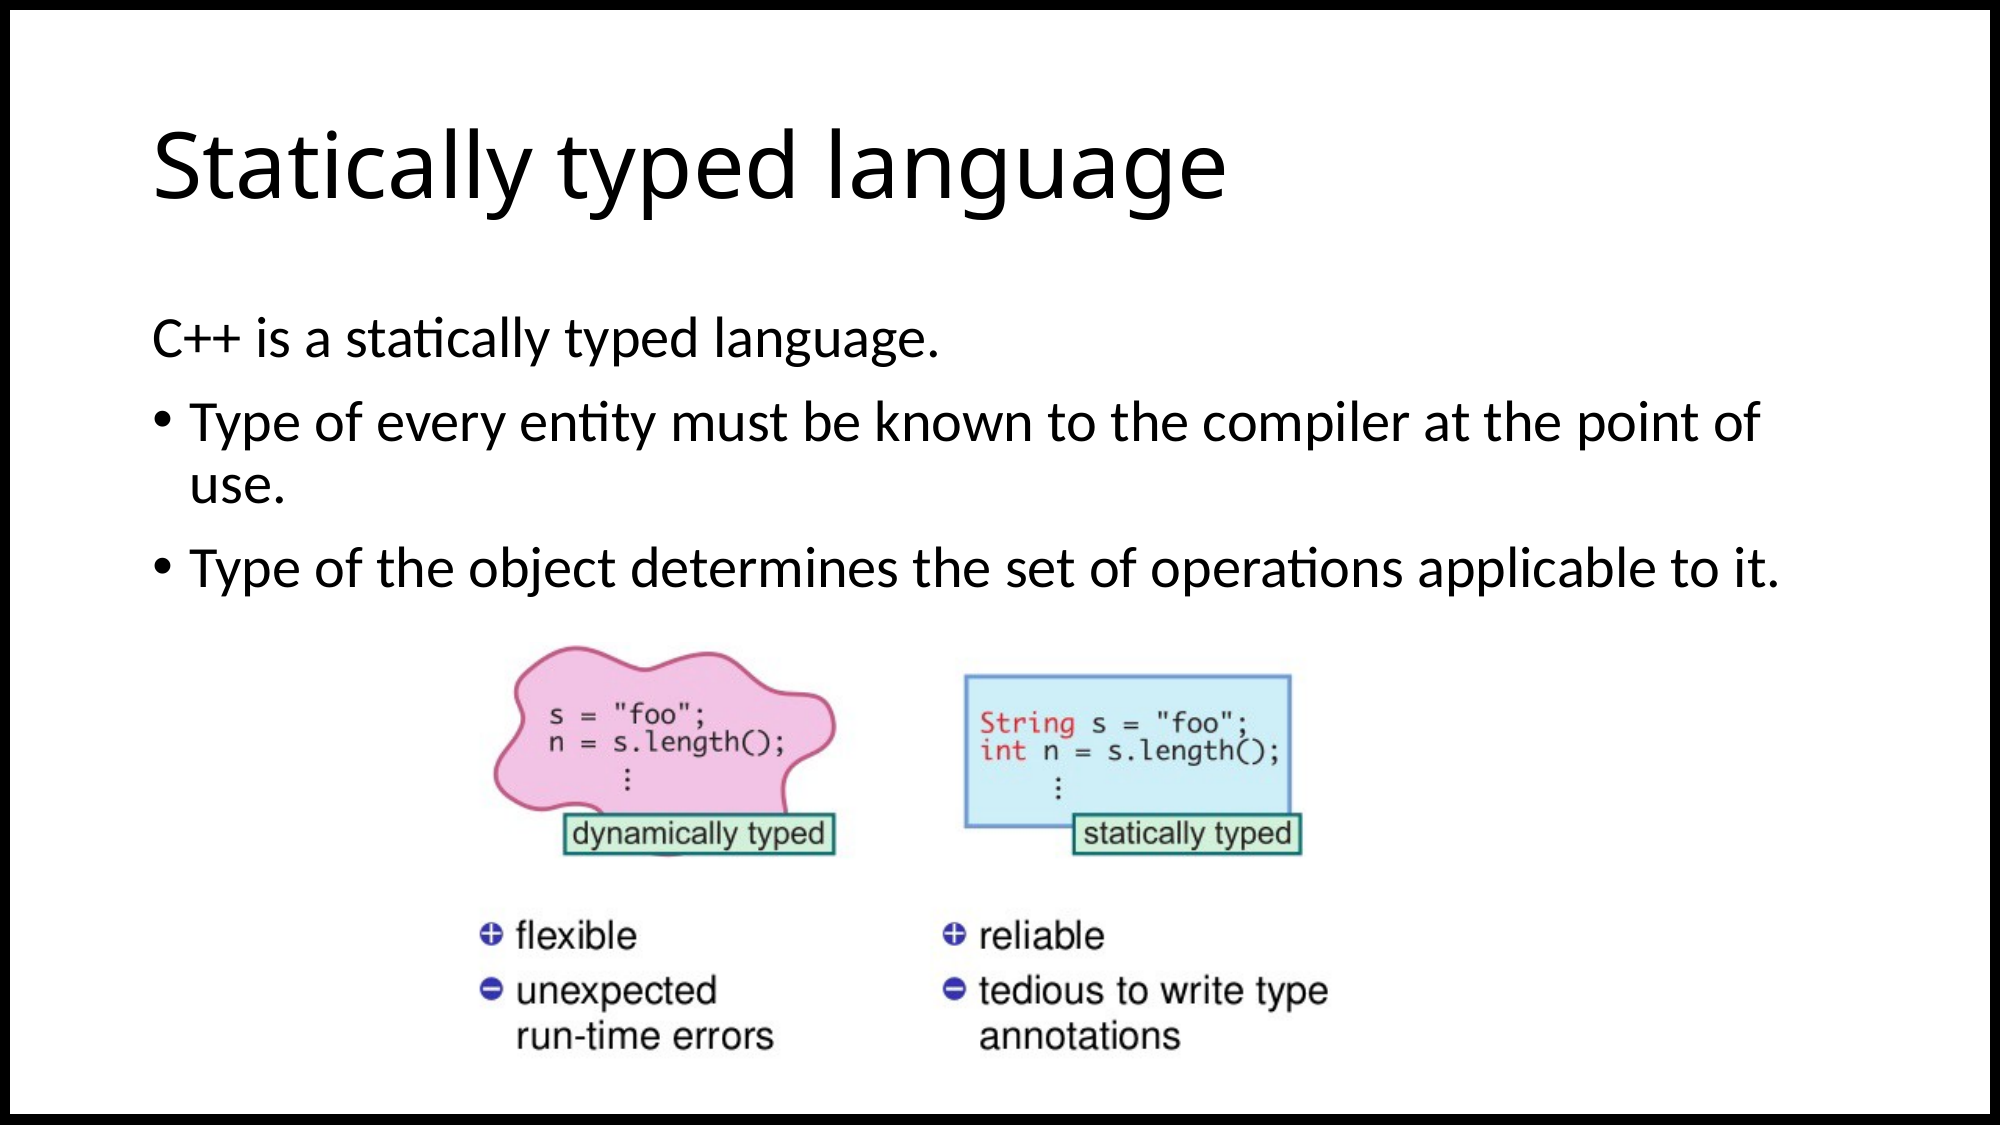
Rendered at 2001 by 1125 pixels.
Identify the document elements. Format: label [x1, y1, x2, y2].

text_box [0, 0, 2000, 1125]
picture [466, 642, 1337, 1088]
